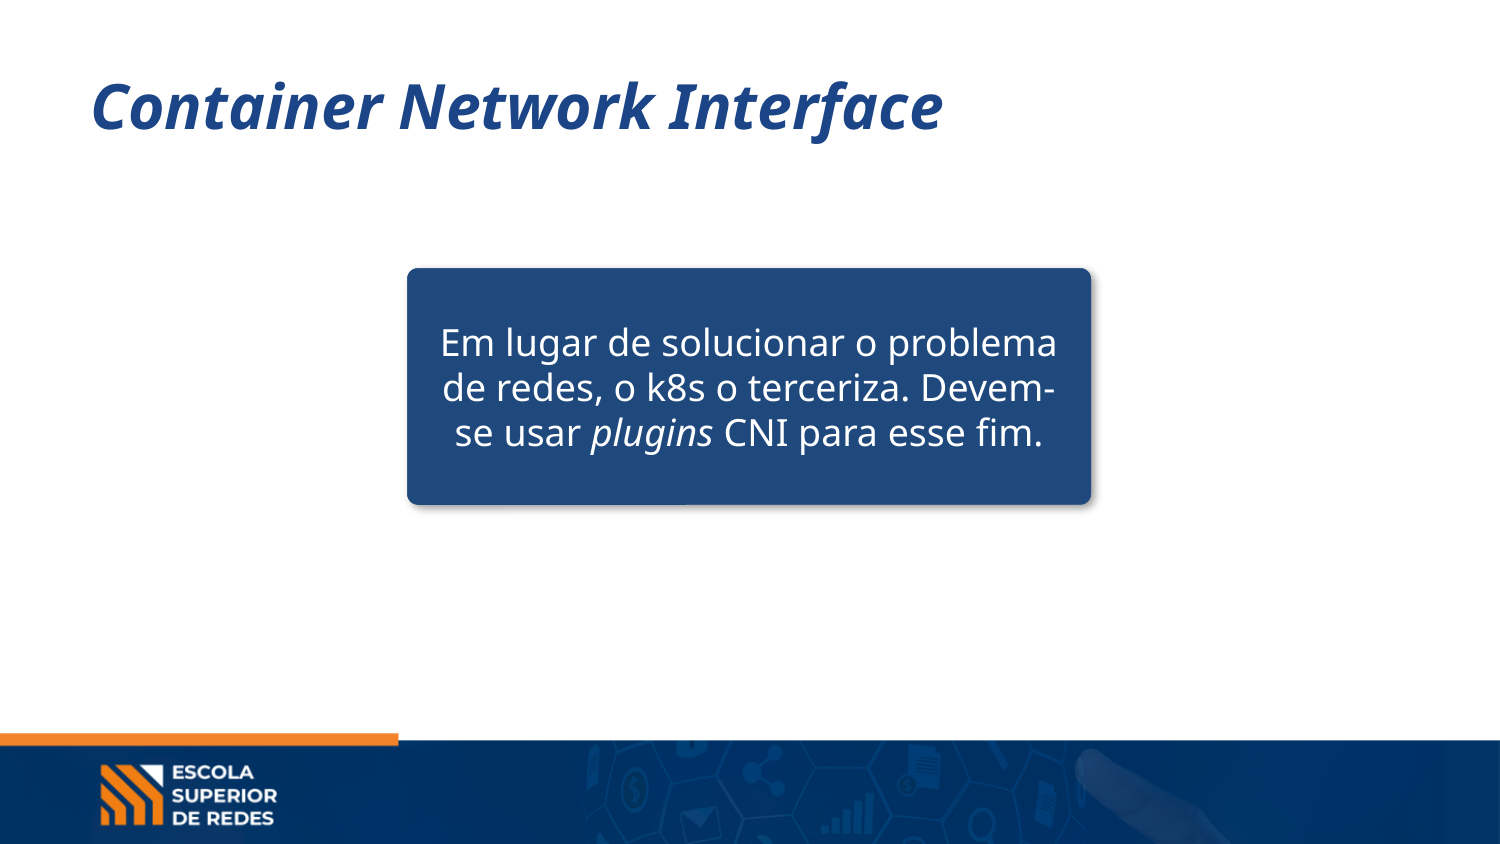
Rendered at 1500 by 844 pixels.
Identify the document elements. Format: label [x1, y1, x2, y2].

list [0, 1, 1500, 844]
